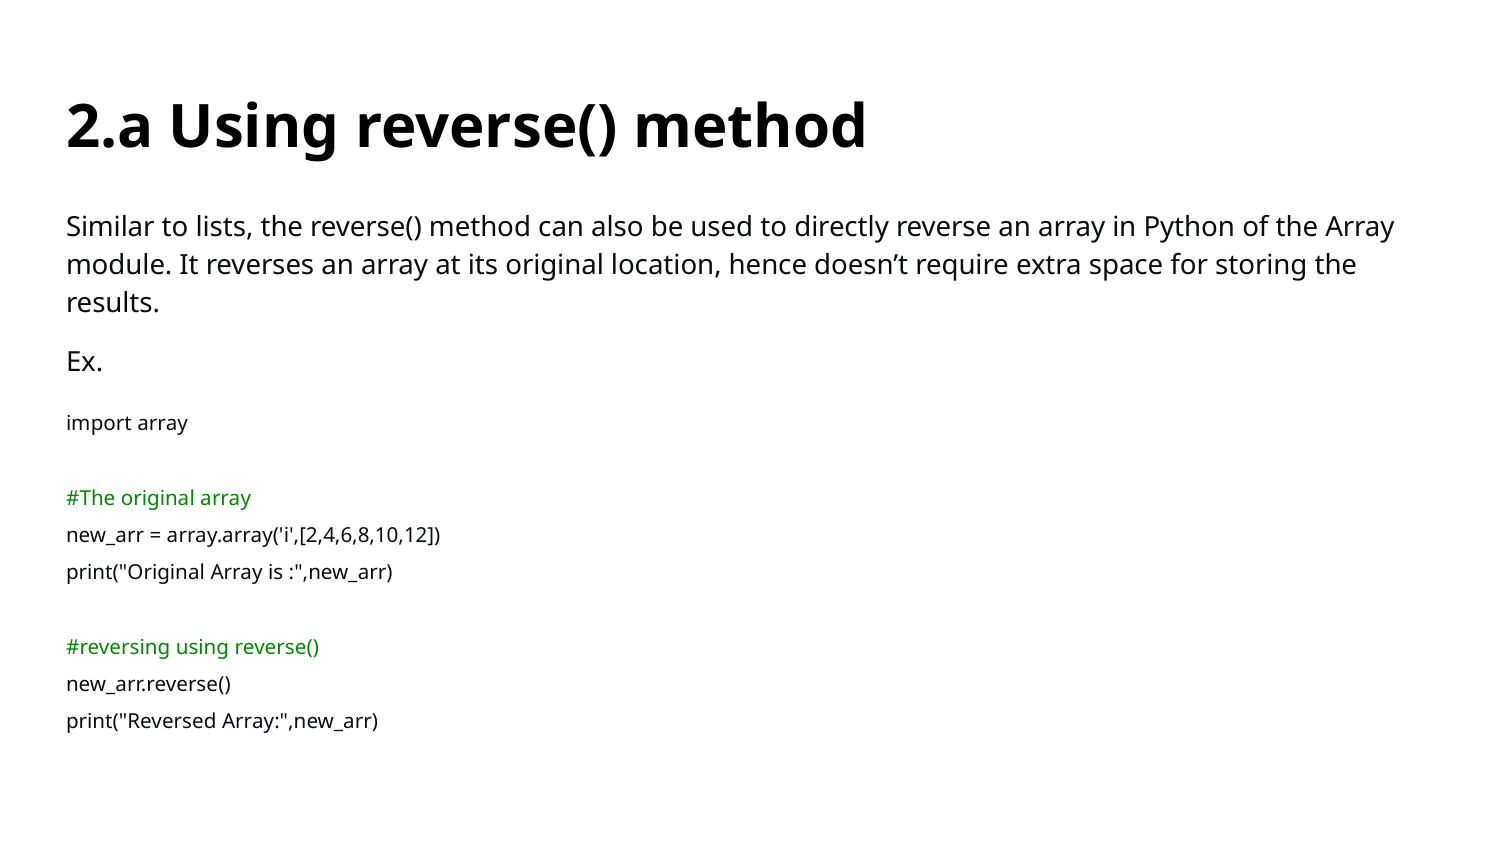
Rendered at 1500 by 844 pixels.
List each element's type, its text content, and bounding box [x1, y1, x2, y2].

list Similar to lists, the reverse() method can also be used to directly reverse an array in Python of the Array module. It reverses an array at its original location, hence doesn’t require extra space for storing the results. Ex. import array #The original array new_arr = array.array('i',[2,4,6,8,10,12]) print("Original Array is :",new_arr) #reversing using reverse() new_arr.reverse() print("Reversed Array:",new_arr) [51, 189, 1449, 750]
title 2.a Using reverse() method [51, 72, 1449, 176]
